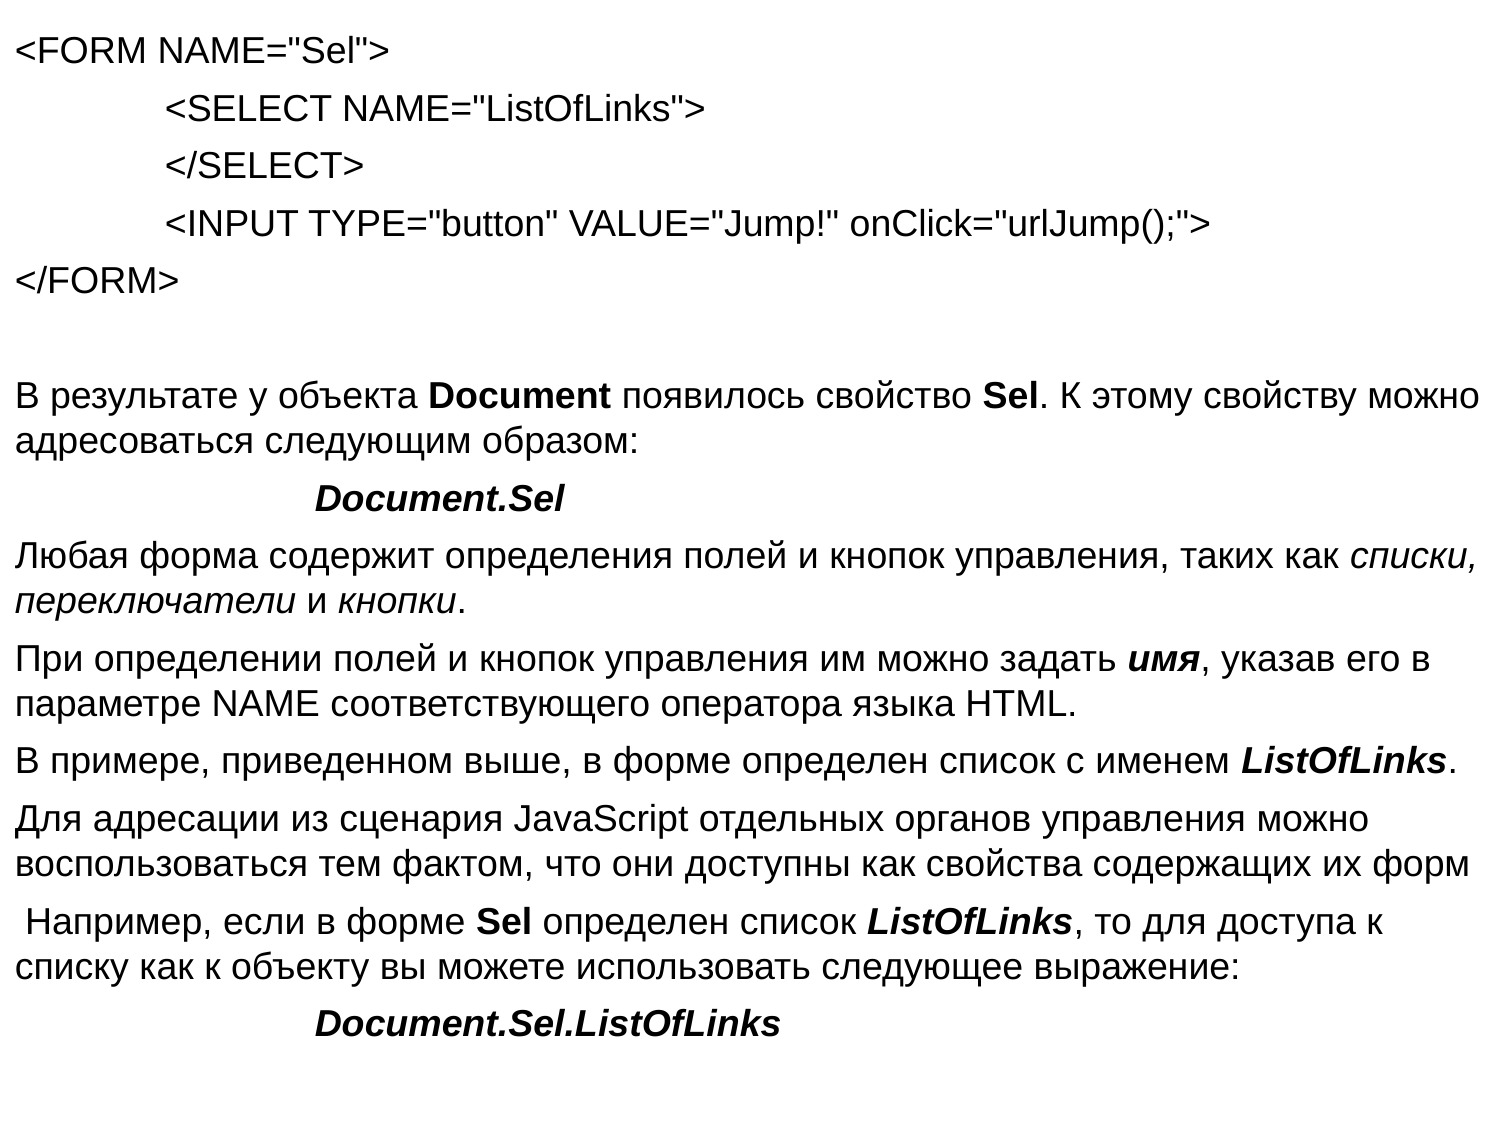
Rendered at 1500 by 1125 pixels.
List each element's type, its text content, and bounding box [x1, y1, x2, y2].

text_box <FORM NAME="Sel"> <SELECT NAME="ListOfLinks"> </SELECT> <INPUT TYPE="button" VALUE="Jump!" onClick="urlJump();"> </FORM> В результате у объекта Document появилось свойство Sel. К этому свойству можно адресоваться следующим образом: Document.Sel Любая форма содержит определения полей и кнопок управления, таких как списки, переключатели и кнопки. При определении полей и кнопок управления им можно задать имя, указав его в параметре NAME соответствующего оператора языка HTML. В примере, приведенном выше, в форме определен список с именем ListOfLinks. Для адресации из сценария JavaScript отдельных органов управления можно воспользоваться тем фактом, что они доступны как свойства содержащих их форм Например, если в форме Sel определен список ListOfLinks, то для доступа к списку как к объекту вы можете использовать следующее выражение: Document.Sel.ListOfLinks [0, 18, 1500, 1052]
